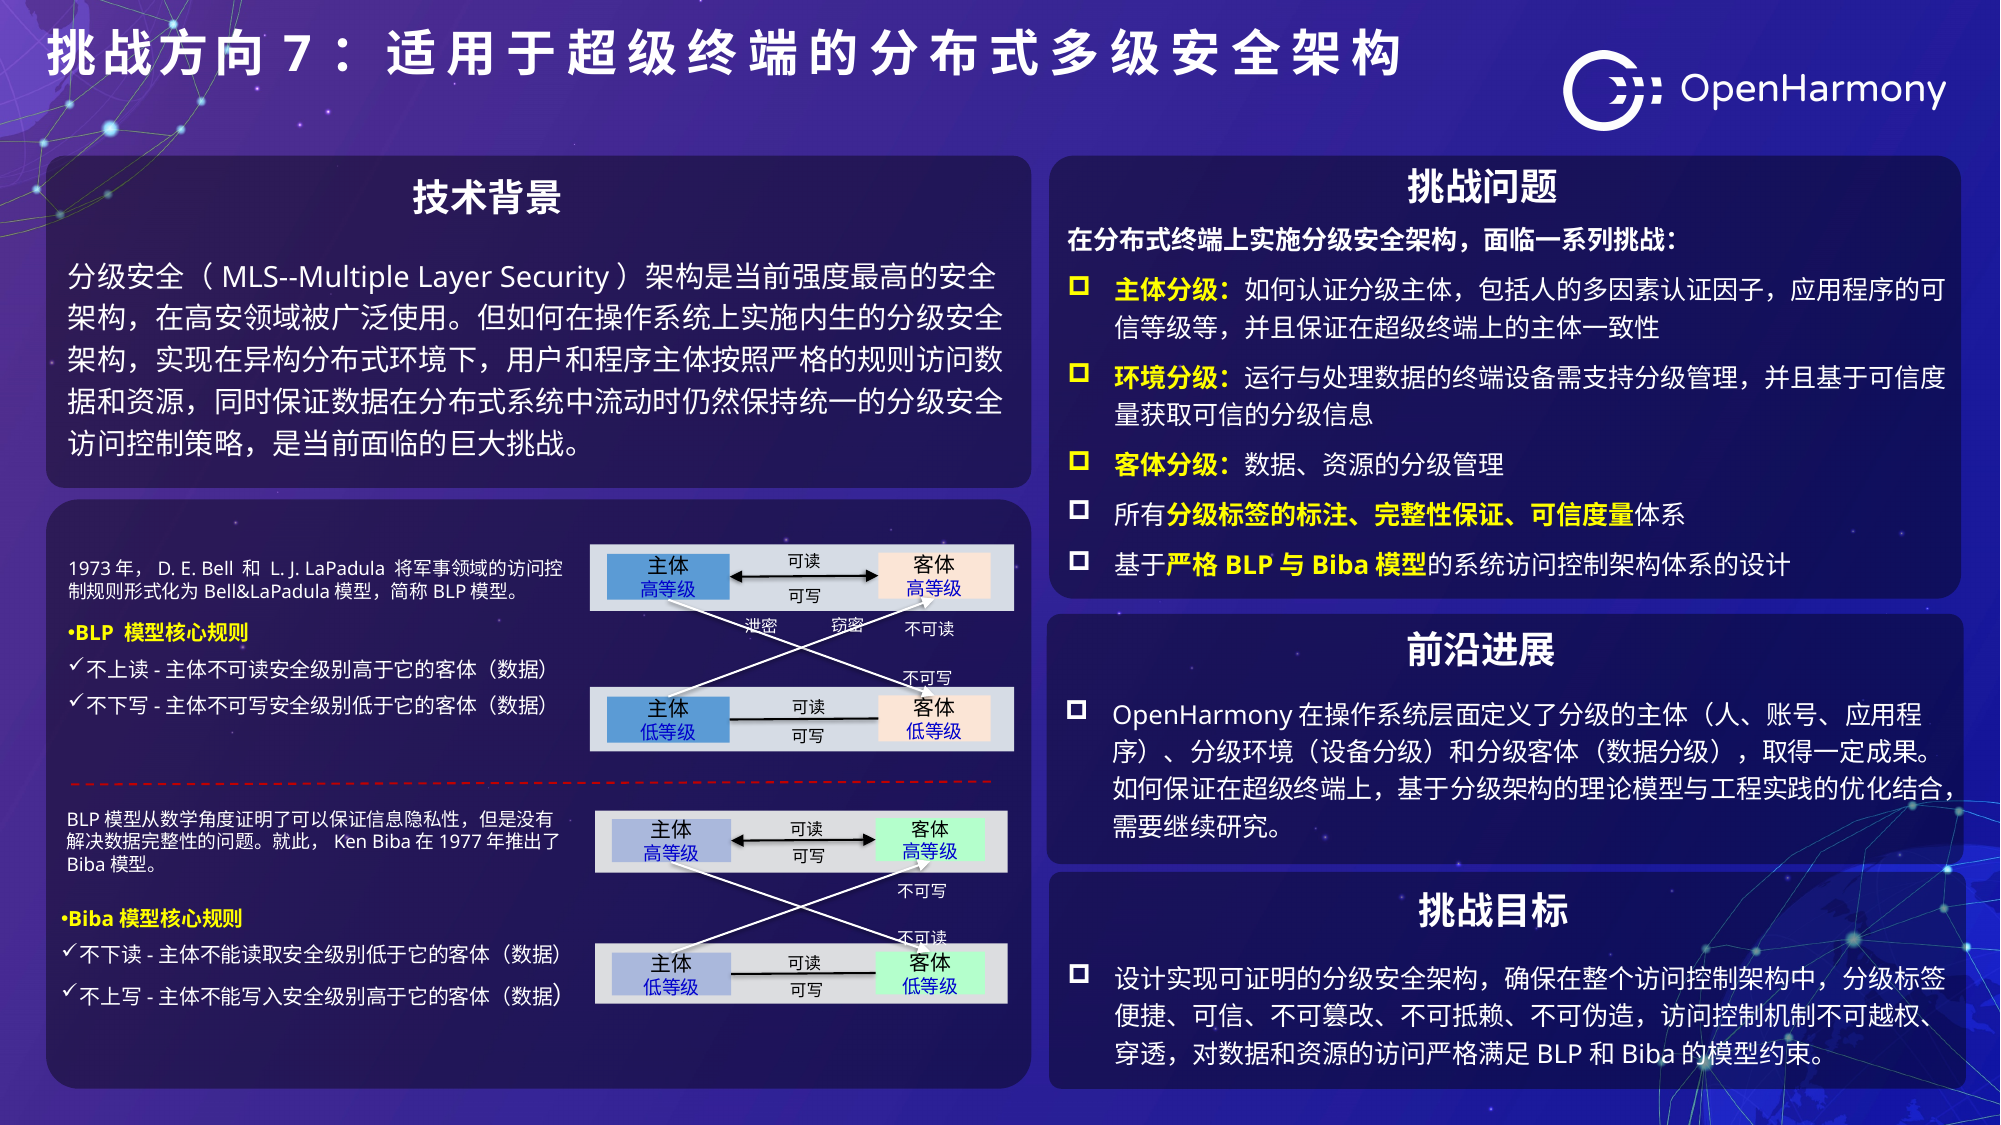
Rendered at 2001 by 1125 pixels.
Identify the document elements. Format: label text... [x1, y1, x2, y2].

text_box 分级安全（MLS--Multiple Layer Security）架构是当前强度最高的安全架构，在高安领域被广泛使用。但如何在操作系统上实施内生的分级安全架构，实现在异构分布式环境下，用户和程序主体按照严格的规则访问数据和资源，同时保证数据在分布式系统中流动时仍然保持统一的分级安全访问控制策略，是当前面临的巨大挑战。 [53, 243, 1032, 468]
text_box [46, 155, 1032, 488]
text_box Biba模型核心规则 不下读-主体不能读取安全级别低于它的客体（数据） 不上写-主体不能写入安全级别高于它的客体（数据） [46, 893, 596, 1017]
text_box 挑战目标 [1403, 879, 1584, 940]
text_box BLP 模型核心规则 不上读-主体不可读安全级别高于它的客体（数据） 不下写-主体不可写安全级别低于它的客体（数据） [53, 607, 589, 725]
text_box [1049, 871, 1966, 1089]
text_box 设计实现可证明的分级安全架构，确保在整个访问控制架构中，分级标签便捷、可信、不可篡改、不可抵赖、不可伪造，访问控制机制不可越权、穿透，对数据和资源的访问严格满足BLP和Biba的模型约束。 [1067, 956, 1955, 1069]
text_box [1049, 155, 1962, 599]
picture [0, 0, 2000, 1125]
text_box 在分布式终端上实施分级安全架构，面临一系列挑战： 主体分级：如何认证分级主体，包括人的多因素认证因子，应用程序的可信等级等，并且保证在超级终端上的主体一致性 环境分级：运行与处理数据的终端设备需支持分级管理，并且基于可信度量获取可信的分级信息 客体分级：数据、资源的分级管理 所有分级标签的标注、完整性保证、可信度量体系 基于严格BLP与Biba模型的系统访问控制架构体系的设计 [1067, 217, 1955, 580]
text_box [46, 499, 1032, 1089]
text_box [1046, 613, 1964, 865]
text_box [589, 543, 1015, 754]
text_box 1973年，D. E. Bell 和 L. J. LaPadula 将军事领域的访问控制规则形式化为Bell&LaPadula模型，简称BLP模型。 [53, 549, 579, 607]
text_box 挑战方向7：适用于超级终端的分布式多级安全架构 [46, 0, 1622, 108]
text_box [70, 781, 991, 785]
text_box 挑战问题 [1392, 155, 1573, 215]
text_box 技术背景 [398, 167, 578, 227]
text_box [595, 810, 1008, 1009]
text_box BLP模型从数学角度证明了可以保证信息隐私性，但是没有解决数据完整性的问题。就此，Ken Biba在1977年推出了Biba模型。 [51, 799, 585, 882]
